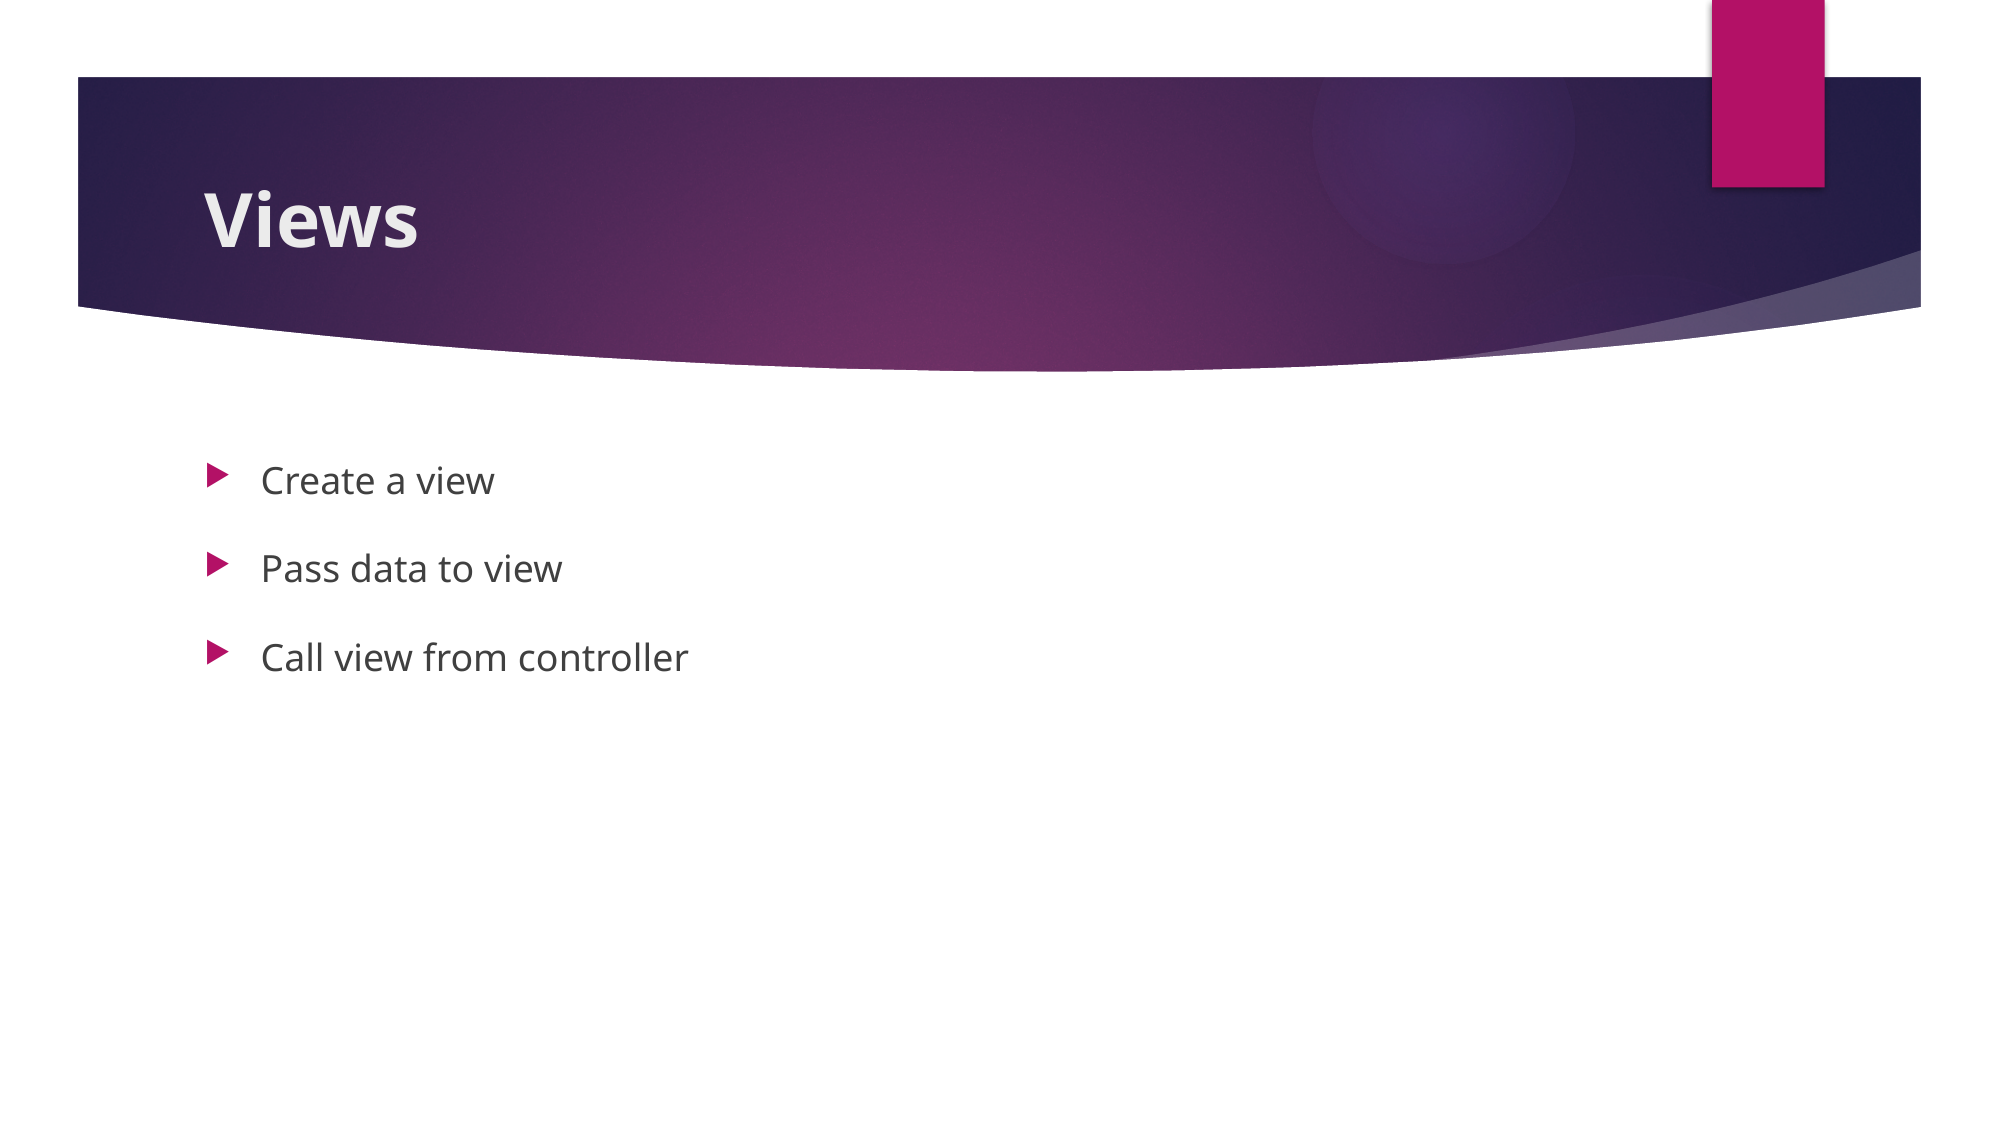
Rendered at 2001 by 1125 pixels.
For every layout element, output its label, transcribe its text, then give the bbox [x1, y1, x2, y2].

list Create a view Pass data to view Call view from controller [189, 427, 1638, 988]
title Views [189, 159, 1627, 276]
